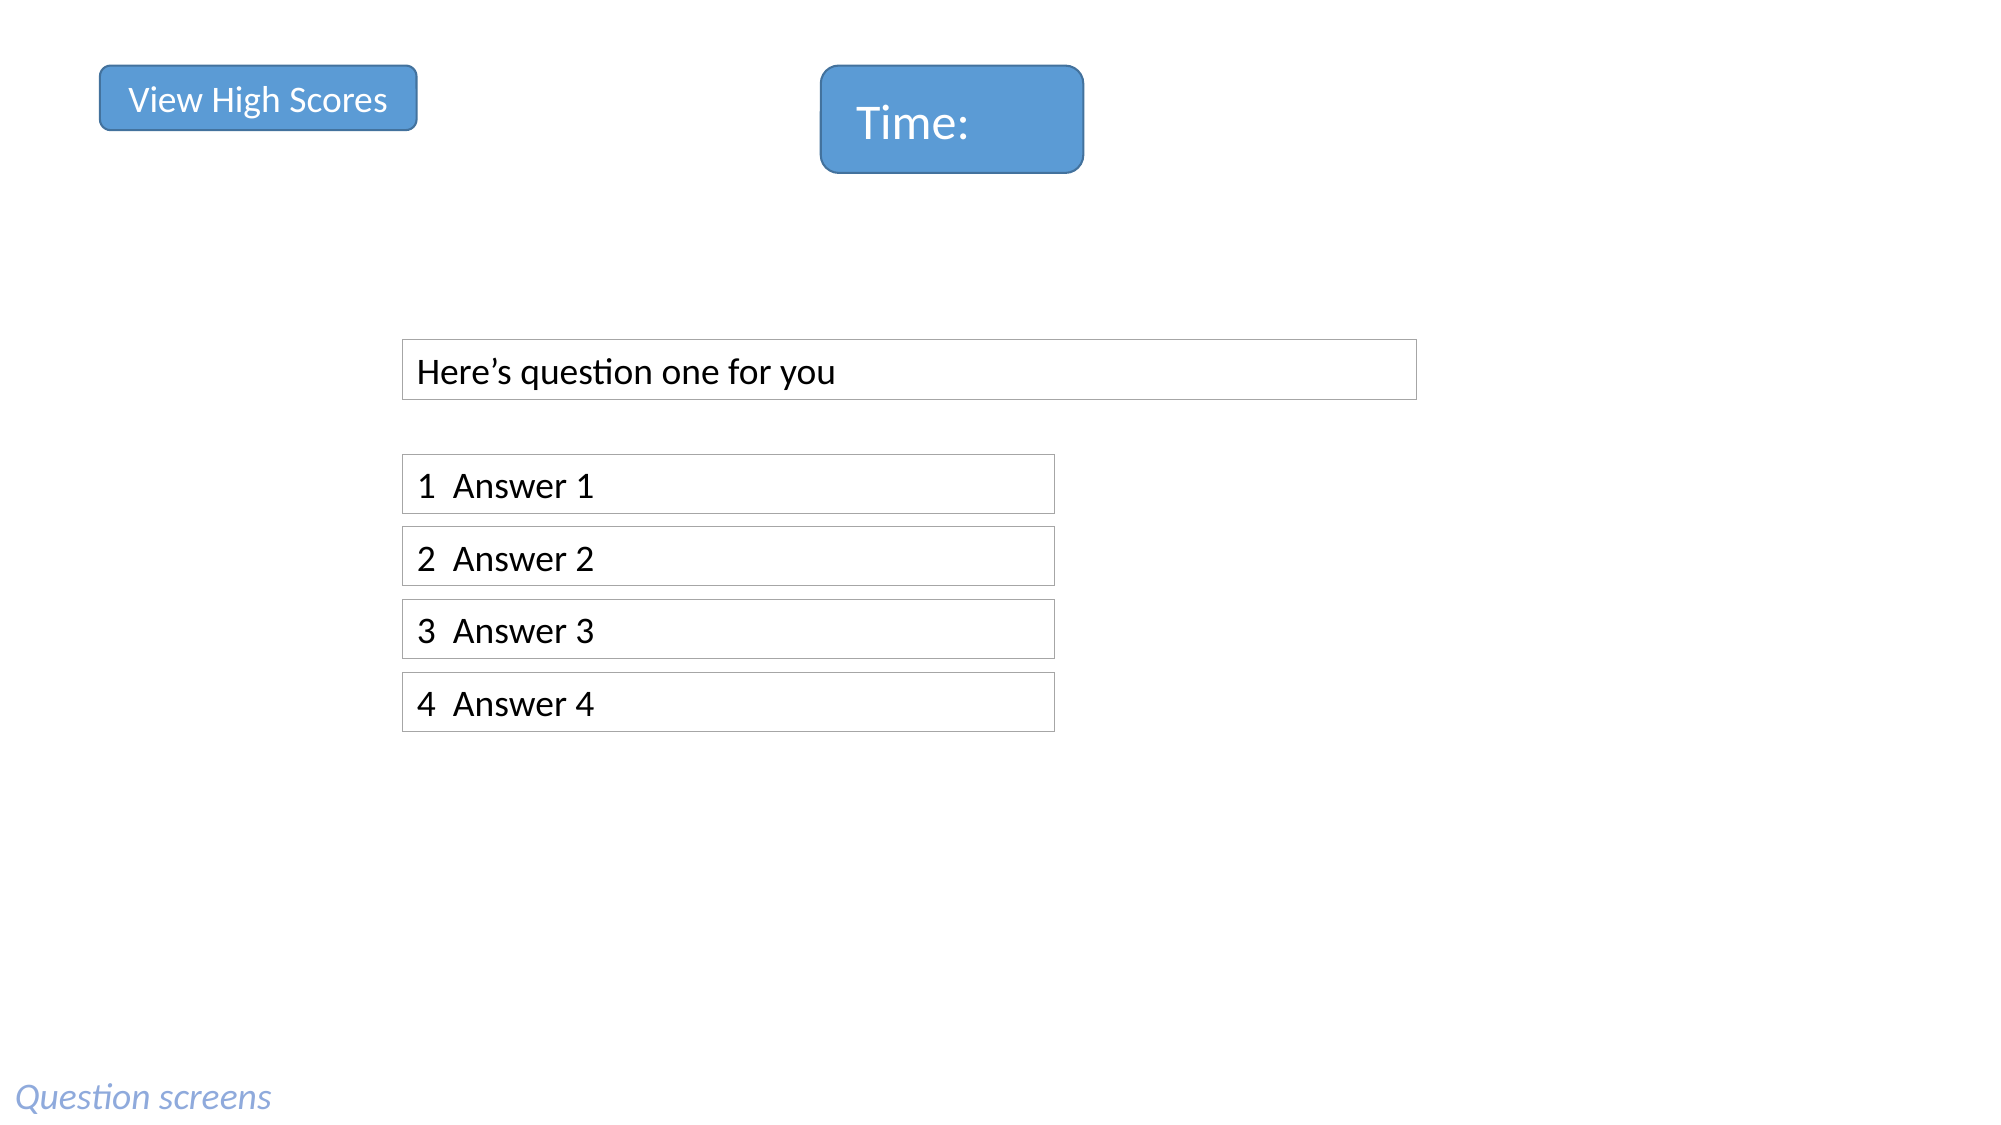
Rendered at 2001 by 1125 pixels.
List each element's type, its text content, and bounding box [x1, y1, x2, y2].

text_box 1 Answer 1 [402, 454, 1055, 514]
text_box Question screens [0, 1064, 355, 1125]
text_box 4 Answer 4 [402, 672, 1055, 732]
text_box Here’s question one for you [402, 339, 1417, 400]
text_box 2 Answer 2 [402, 526, 1055, 586]
text_box Time: [819, 64, 1085, 174]
text_box View High Scores [98, 64, 418, 132]
text_box 3 Answer 3 [402, 599, 1055, 659]
